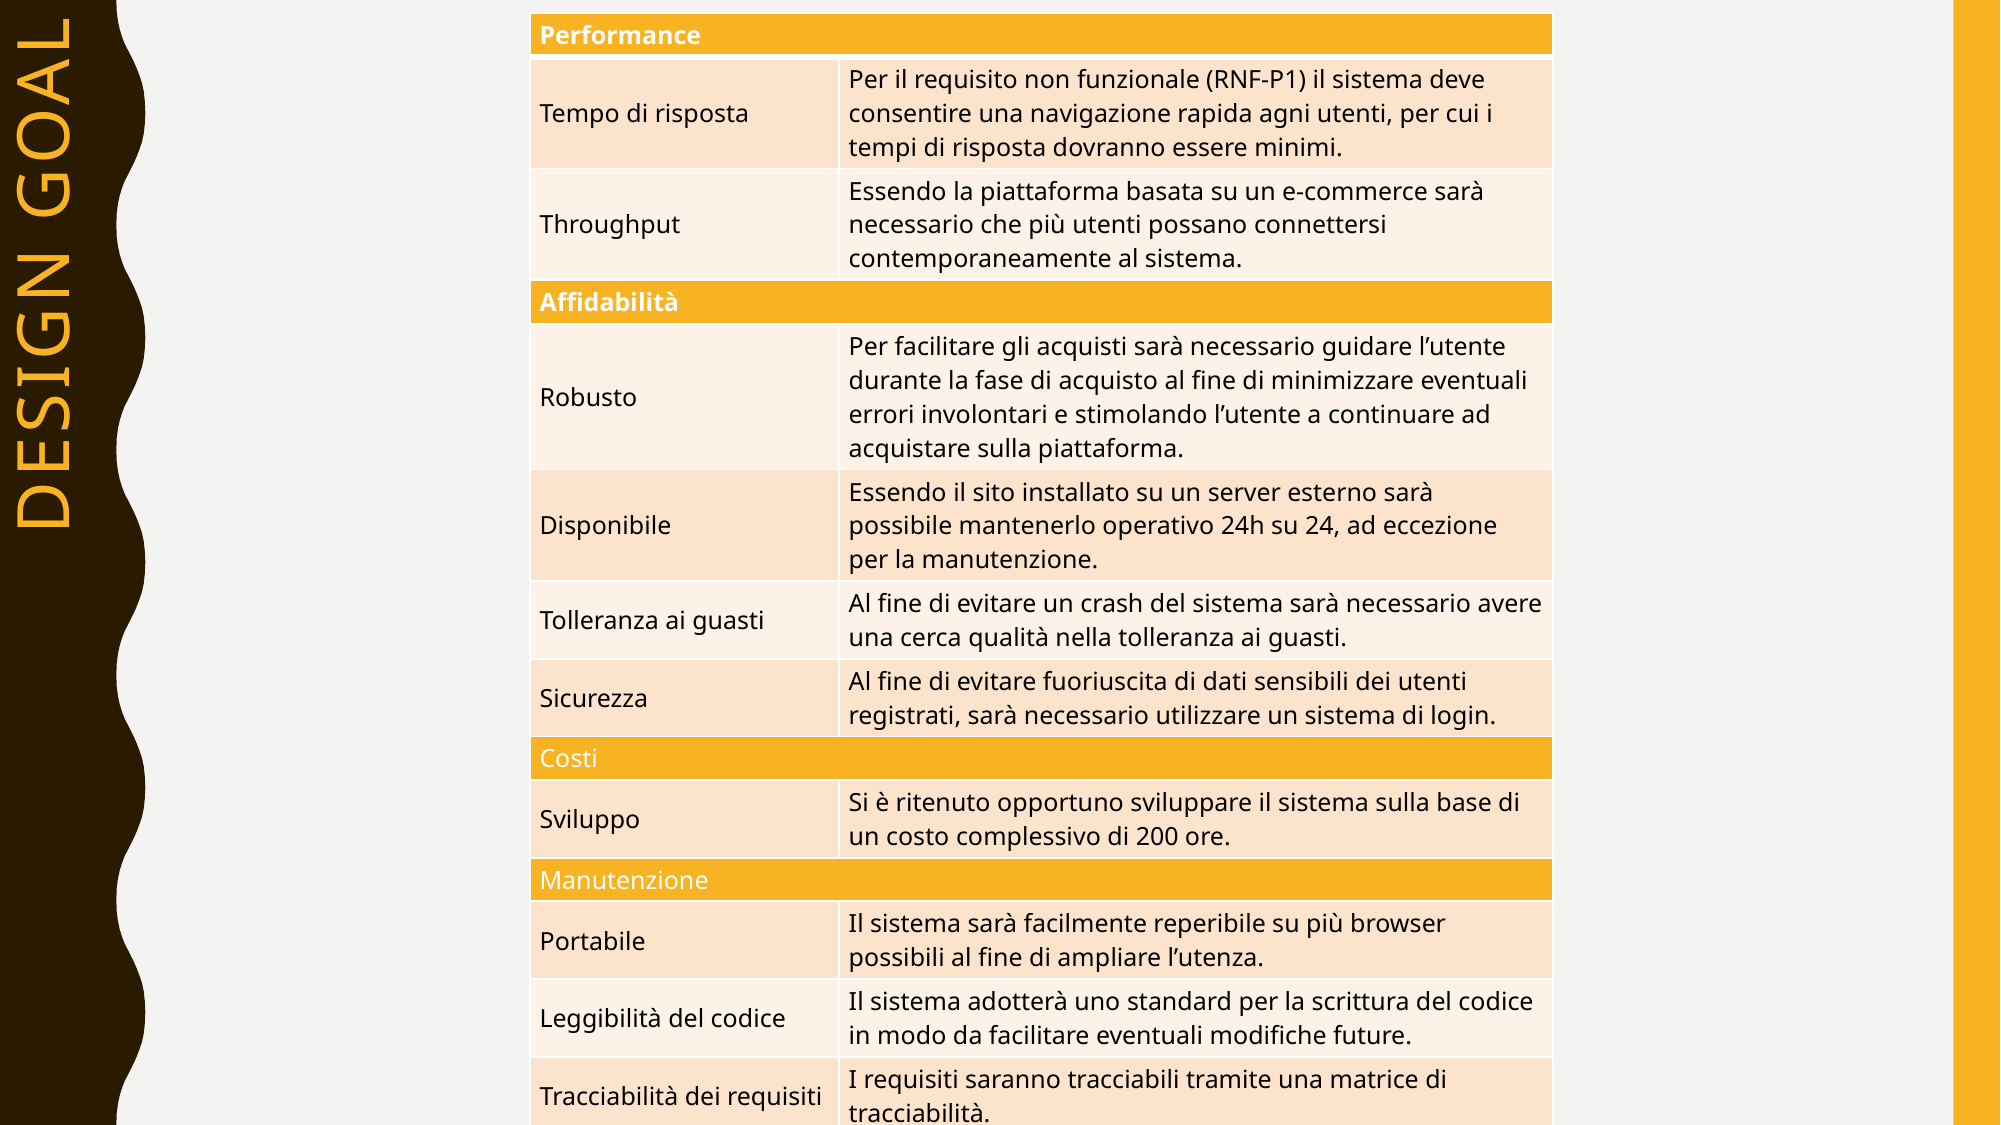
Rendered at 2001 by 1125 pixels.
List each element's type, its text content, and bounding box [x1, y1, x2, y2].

table_cell I requisiti saranno tracciabili tramite una matrice di tracciabilità. [840, 1058, 1552, 1125]
table_cell Tolleranza ai guasti [531, 582, 838, 658]
table_cell Sicurezza [531, 660, 838, 736]
table_cell Al fine di evitare fuoriuscita di dati sensibili dei utenti registrati, sarà necessario utilizzare un sistema di login. [840, 660, 1552, 736]
title Design goal [0, 0, 124, 550]
table_cell Robusto [531, 325, 838, 469]
table_cell Costi [531, 737, 1552, 779]
table_cell Tracciabilità dei requisiti [531, 1058, 838, 1125]
table_cell Portabile [531, 902, 838, 978]
table_cell Per facilitare gli acquisti sarà necessario guidare l’utente durante la fase di acquisto al fine di minimizzare eventuali errori involontari e stimolando l’utente a continuare ad acquistare sulla piattaforma. [840, 325, 1552, 469]
table_cell Disponibile [531, 470, 838, 580]
table_cell Affidabilità [531, 281, 1552, 323]
table_cell Sviluppo [531, 781, 838, 857]
table_cell Essendo la piattaforma basata su un e-commerce sarà necessario che più utenti possano connettersi contemporaneamente al sistema. [840, 169, 1552, 279]
table_cell Throughput [531, 169, 838, 279]
table_header Performance [531, 14, 1552, 54]
table_cell Si è ritenuto opportuno sviluppare il sistema sulla base di un costo complessivo di 200 ore. [840, 781, 1552, 857]
table_cell Il sistema adotterà uno standard per la scrittura del codice in modo da facilitare eventuali modifiche future. [840, 980, 1552, 1056]
table_cell Il sistema sarà facilmente reperibile su più browser possibili al fine di ampliare l’utenza. [840, 902, 1552, 978]
table_cell Manutenzione [531, 859, 1552, 900]
table_cell Leggibilità del codice [531, 980, 838, 1056]
table_cell Per il requisito non funzionale (RNF-P1) il sistema deve consentire una navigazione rapida agni utenti, per cui i tempi di risposta dovranno essere minimi. [840, 60, 1552, 168]
table_cell Essendo il sito installato su un server esterno sarà possibile mantenerlo operativo 24h su 24, ad eccezione per la manutenzione. [840, 470, 1552, 580]
table_cell Al fine di evitare un crash del sistema sarà necessario avere una cerca qualità nella tolleranza ai guasti. [840, 582, 1552, 658]
table_cell Tempo di risposta [531, 60, 838, 168]
